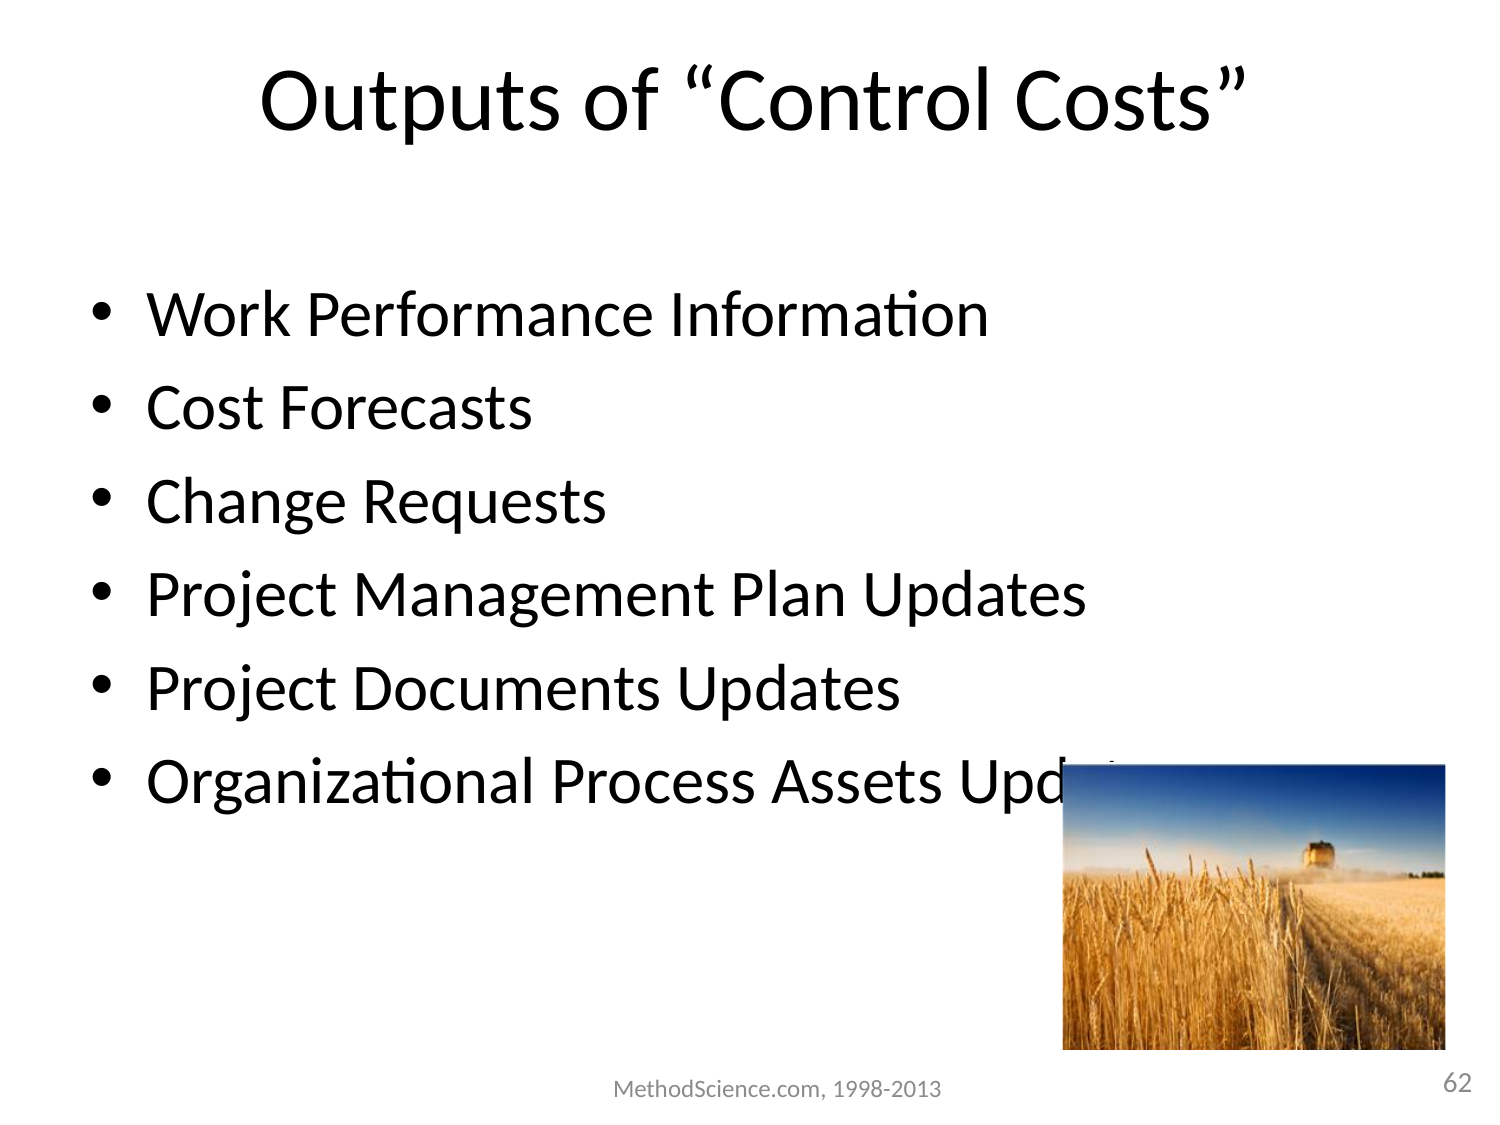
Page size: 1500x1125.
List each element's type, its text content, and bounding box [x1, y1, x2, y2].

footer MethodScience.com, 1998-2013 [443, 1050, 1113, 1125]
list Work Performance Information Cost Forecasts Change Requests Project Management Plan Updates Project Documents Updates Organizational Process Assets Updates [75, 262, 1425, 1005]
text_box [1062, 762, 1446, 1051]
title Outputs of “Control Costs” [118, 0, 1394, 188]
slide_number 62 [1387, 1050, 1488, 1113]
